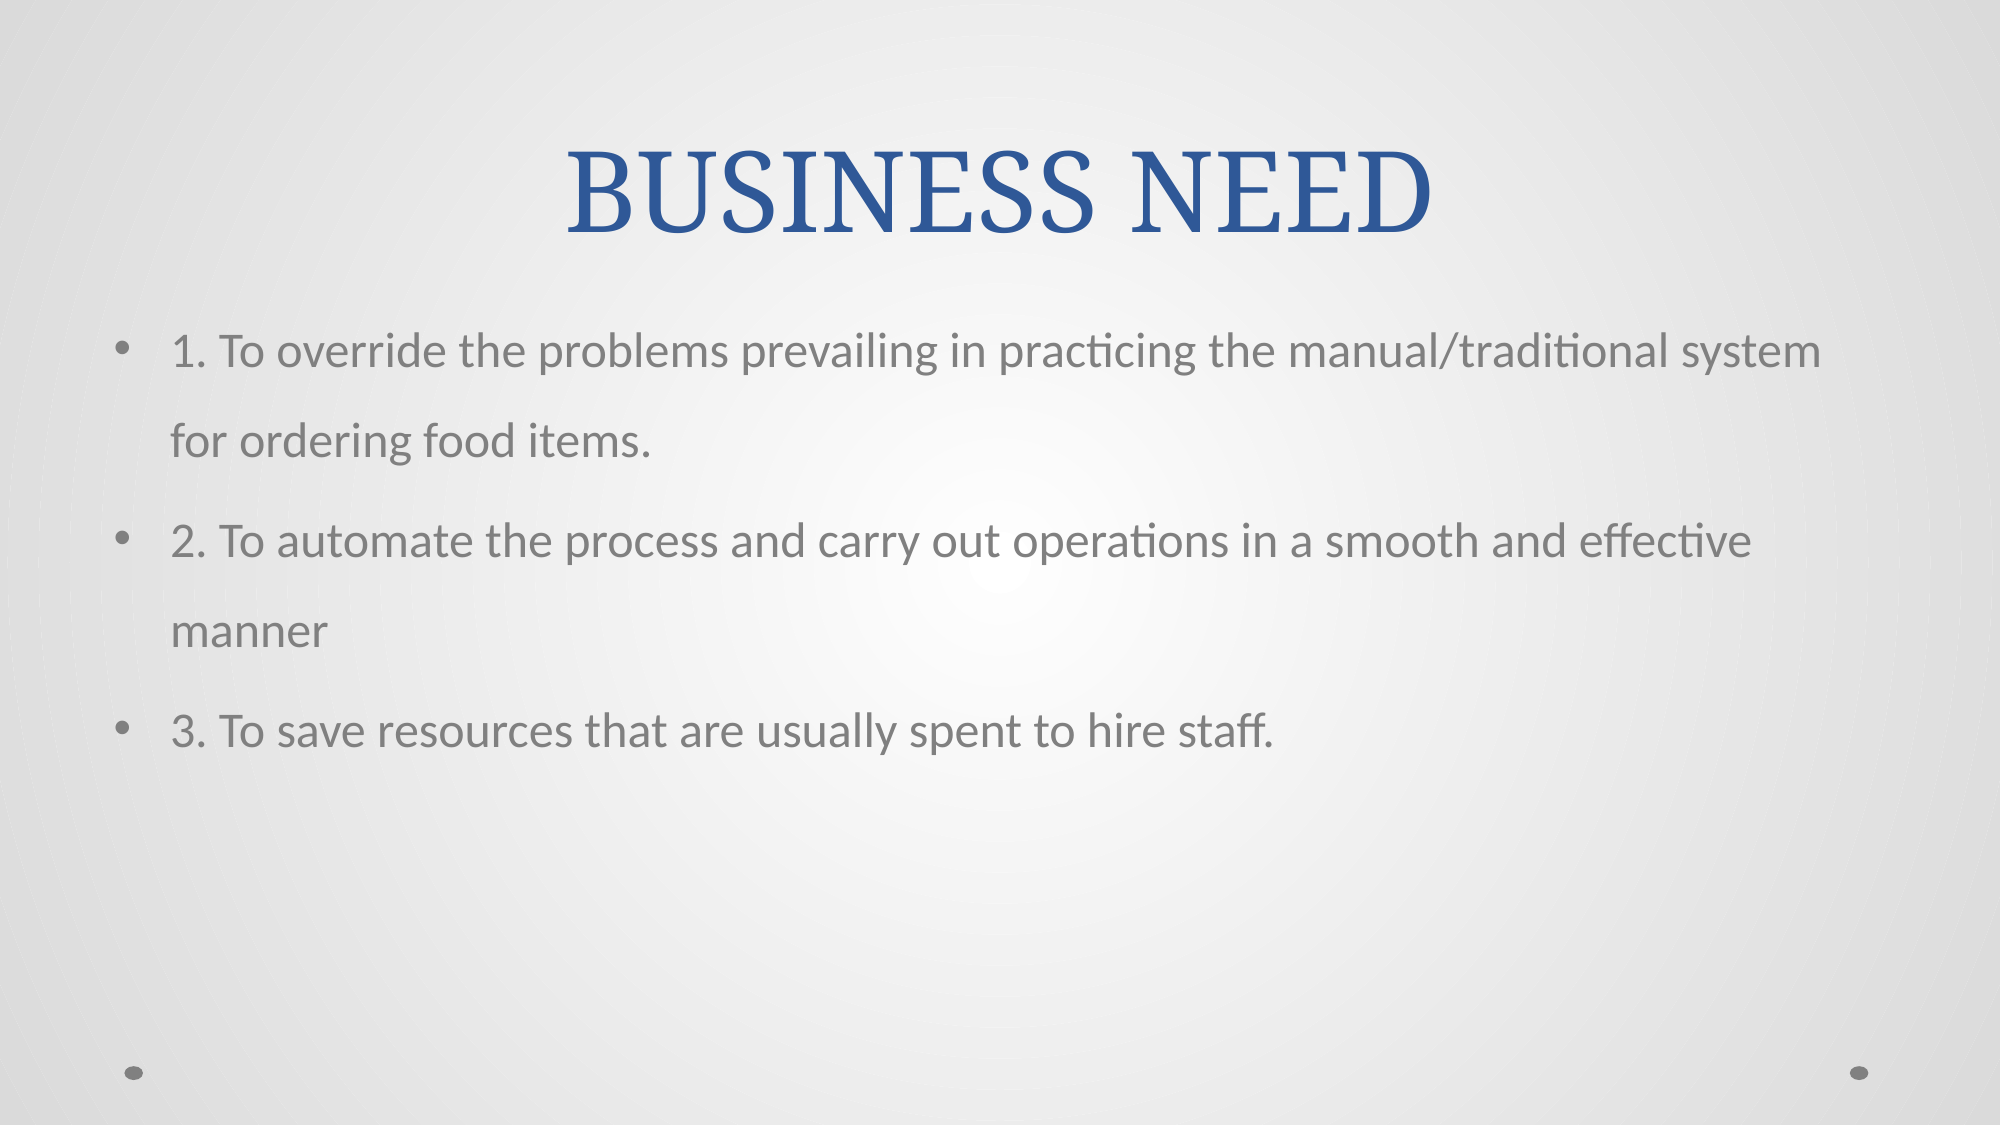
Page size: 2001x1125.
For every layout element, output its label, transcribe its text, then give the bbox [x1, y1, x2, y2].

list 1. To override the problems prevailing in practicing the manual/traditional system for ordering food items. 2. To automate the process and carry out operations in a smooth and effective manner 3. To save resources that are usually spent to hire staff. [98, 279, 1899, 1023]
title BUSINESS NEED [99, 0, 1900, 263]
